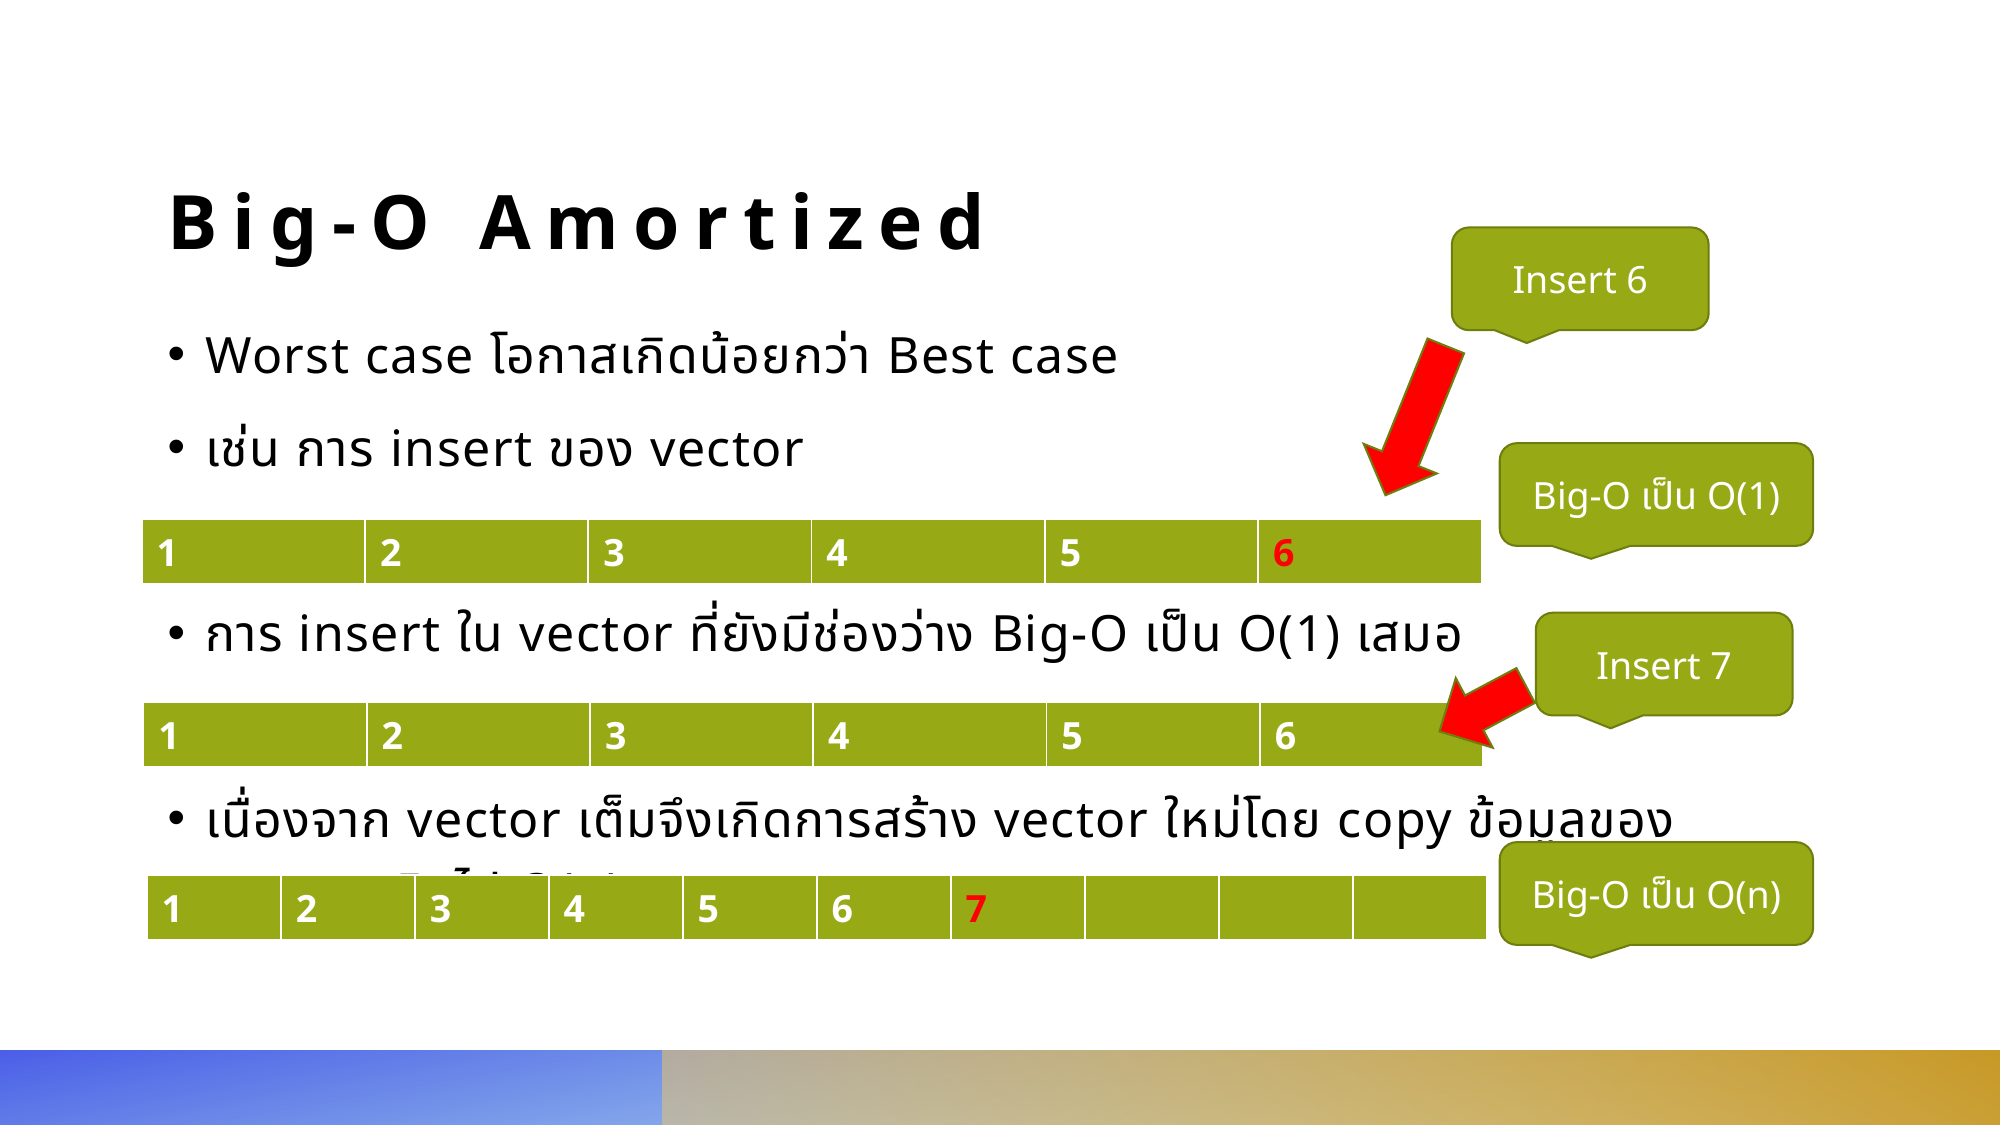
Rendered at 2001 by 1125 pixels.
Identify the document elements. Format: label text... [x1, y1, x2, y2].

text_box Big-O เป็น O(1) [1498, 442, 1815, 560]
table_header 5 [1046, 520, 1257, 583]
table_header 6 [818, 876, 950, 939]
table_header 2 [366, 520, 587, 583]
table_header 2 [368, 703, 589, 766]
table_header 4 [812, 520, 1044, 583]
list Worst case โอกาสเกิดน้อยกว่า Best case เช่น การ insert ของ vector การ insert ใน vector ที่ยังมีช่องว่าง Big-O เป็น O(1) เสมอ เนื่องจาก vector เต็มจึงเกิดการสร้าง vector ใหม่โดย copy ข้อมูลของ vector เดิมไป O(n) [149, 293, 1830, 943]
table_header 7 [952, 876, 1084, 939]
table_header 1 [148, 876, 280, 939]
table_header 1 [144, 703, 366, 766]
table_header 6 [1261, 703, 1482, 766]
text_box Insert 6 [1450, 226, 1710, 345]
table_header 6 [1259, 520, 1481, 583]
table_header 3 [416, 876, 548, 939]
table_header 5 [684, 876, 816, 939]
text_box [1361, 337, 1466, 497]
title Big-O Amortized [149, 77, 1830, 280]
table_header 5 [1047, 703, 1259, 766]
table_header 4 [814, 703, 1046, 766]
table_header [1086, 876, 1218, 939]
text_box [1438, 666, 1535, 750]
text_box Big-O เป็น O(n) [1498, 841, 1815, 959]
table_header 3 [589, 520, 811, 583]
table_header 3 [591, 703, 812, 766]
table_header [1354, 876, 1486, 939]
table_header [1220, 876, 1352, 939]
table_header 4 [550, 876, 682, 939]
table_header 1 [143, 520, 364, 583]
table_header 2 [282, 876, 414, 939]
text_box Insert 7 [1534, 611, 1794, 730]
